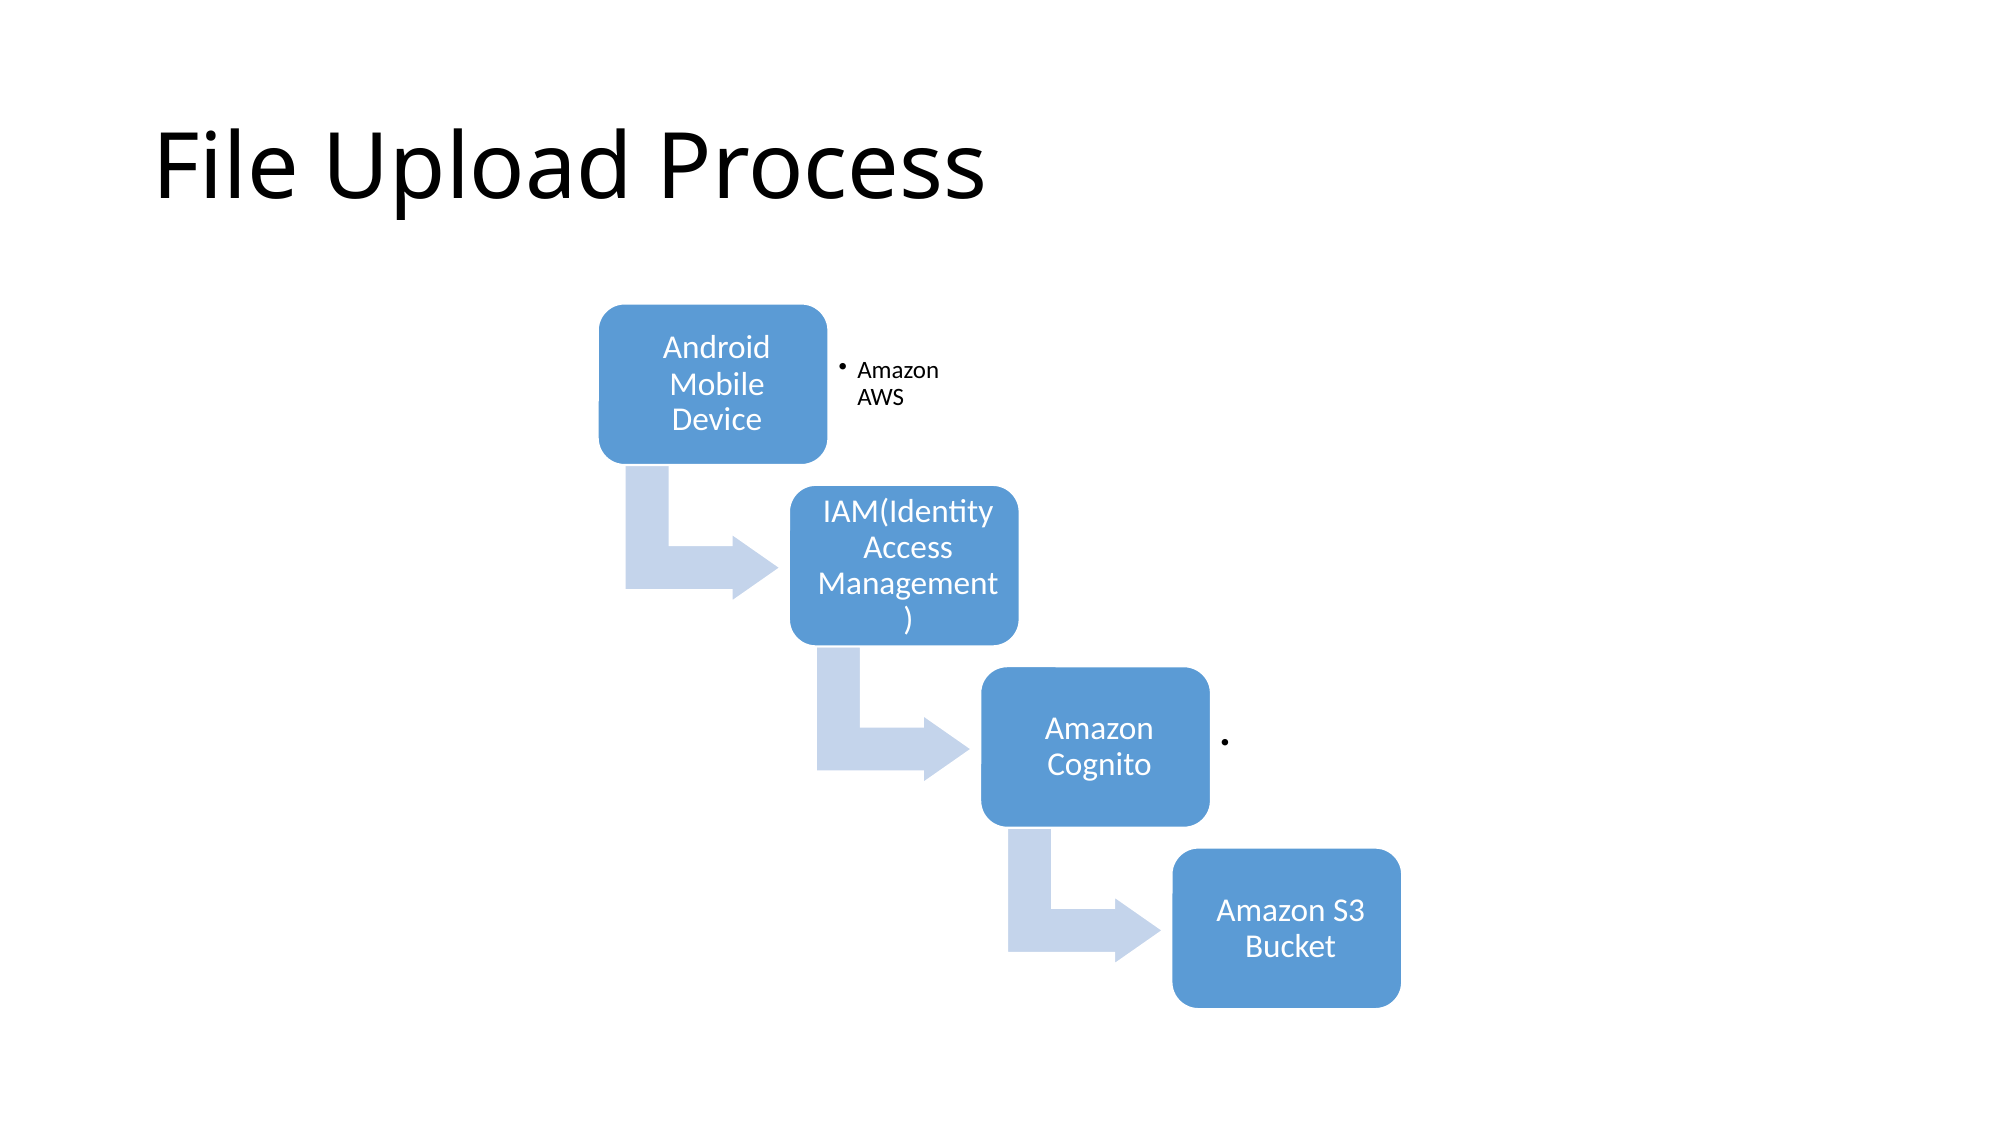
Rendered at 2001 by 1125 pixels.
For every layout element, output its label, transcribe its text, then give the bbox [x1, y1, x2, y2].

title File Upload Process [137, 59, 1863, 278]
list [137, 299, 1863, 1014]
